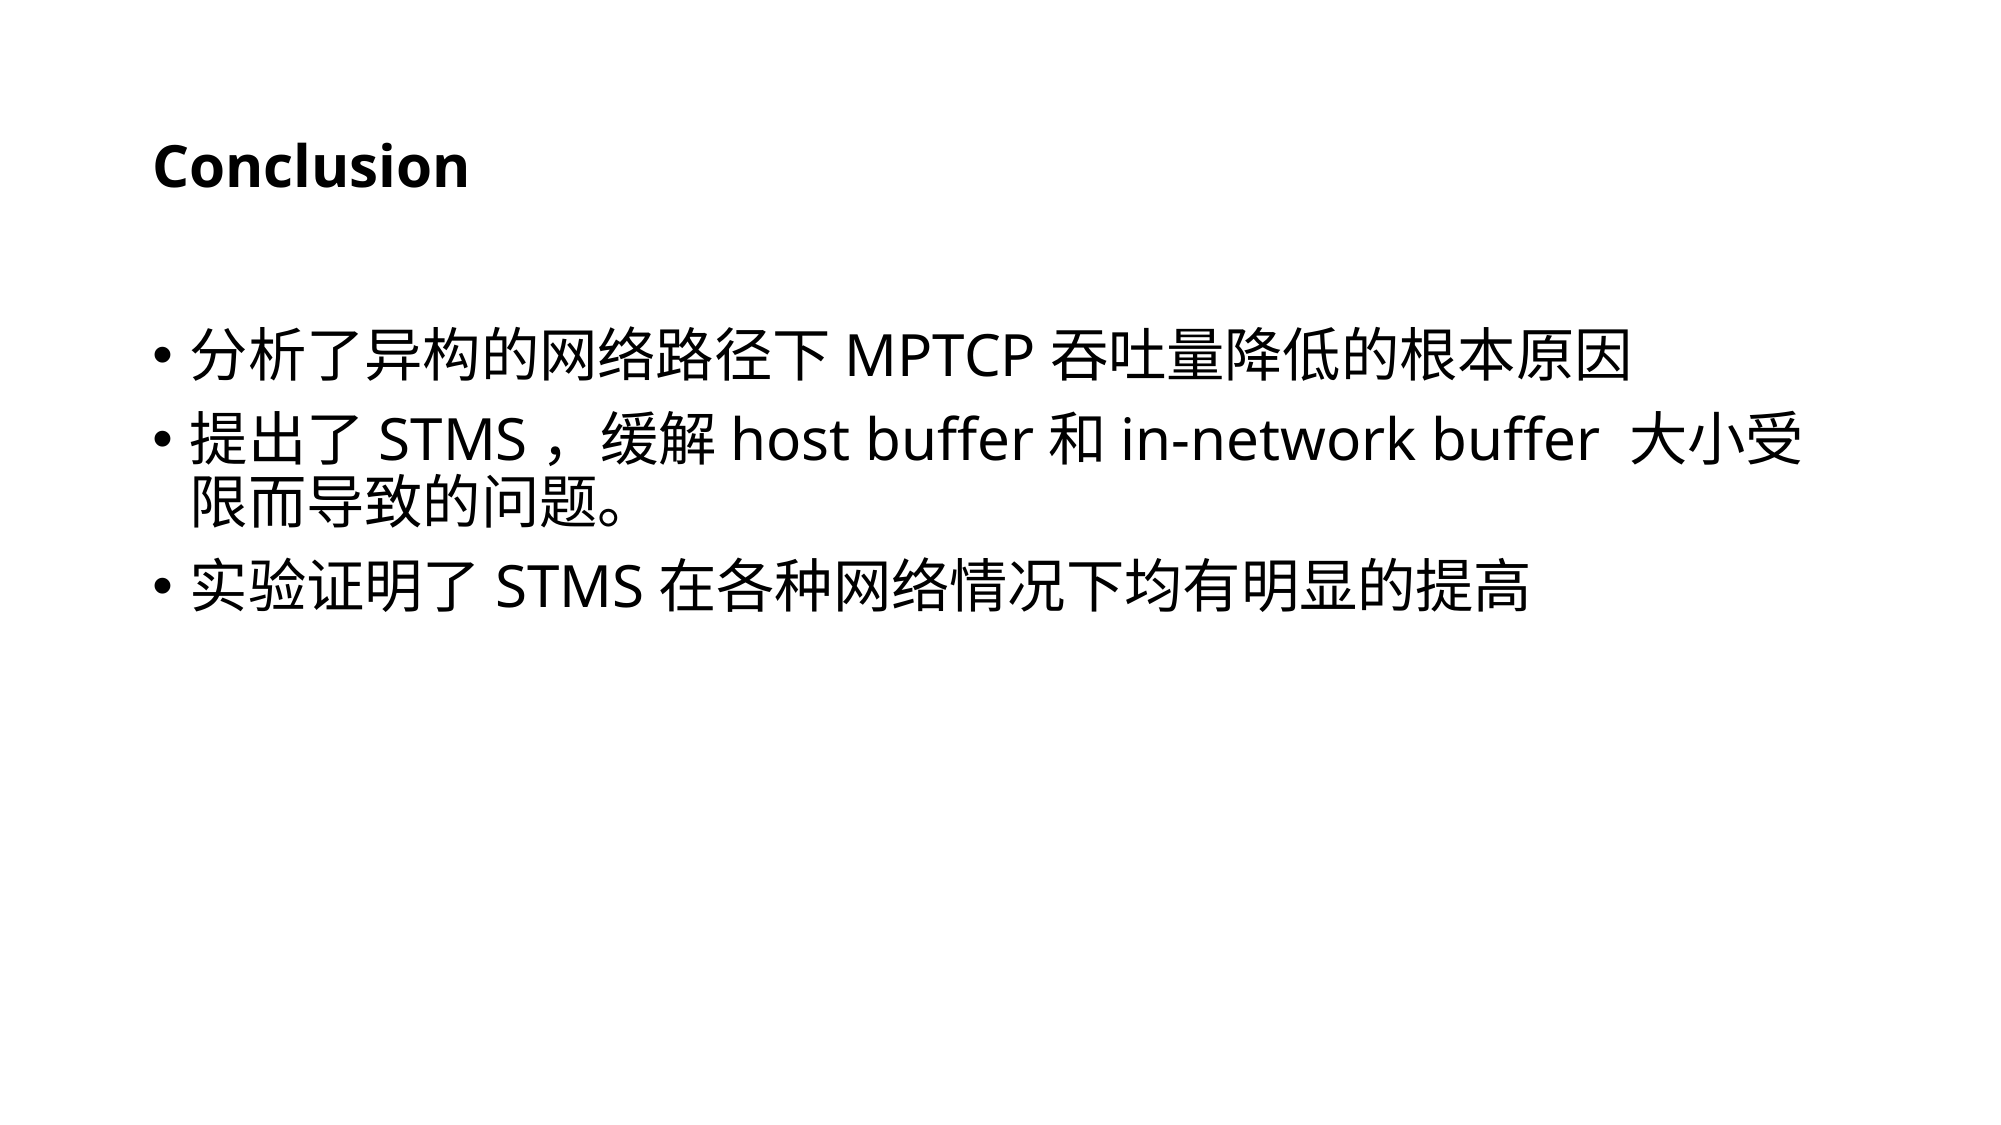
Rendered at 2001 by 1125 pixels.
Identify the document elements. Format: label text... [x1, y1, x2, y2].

title Conclusion [137, 59, 1863, 278]
list 分析了异构的网络路径下MPTCP吞吐量降低的根本原因 提出了STMS，缓解host buffer和in-network buffer 大小受限而导致的问题。 实验证明了STMS在各种网络情况下均有明显的提高 [137, 318, 1863, 1033]
